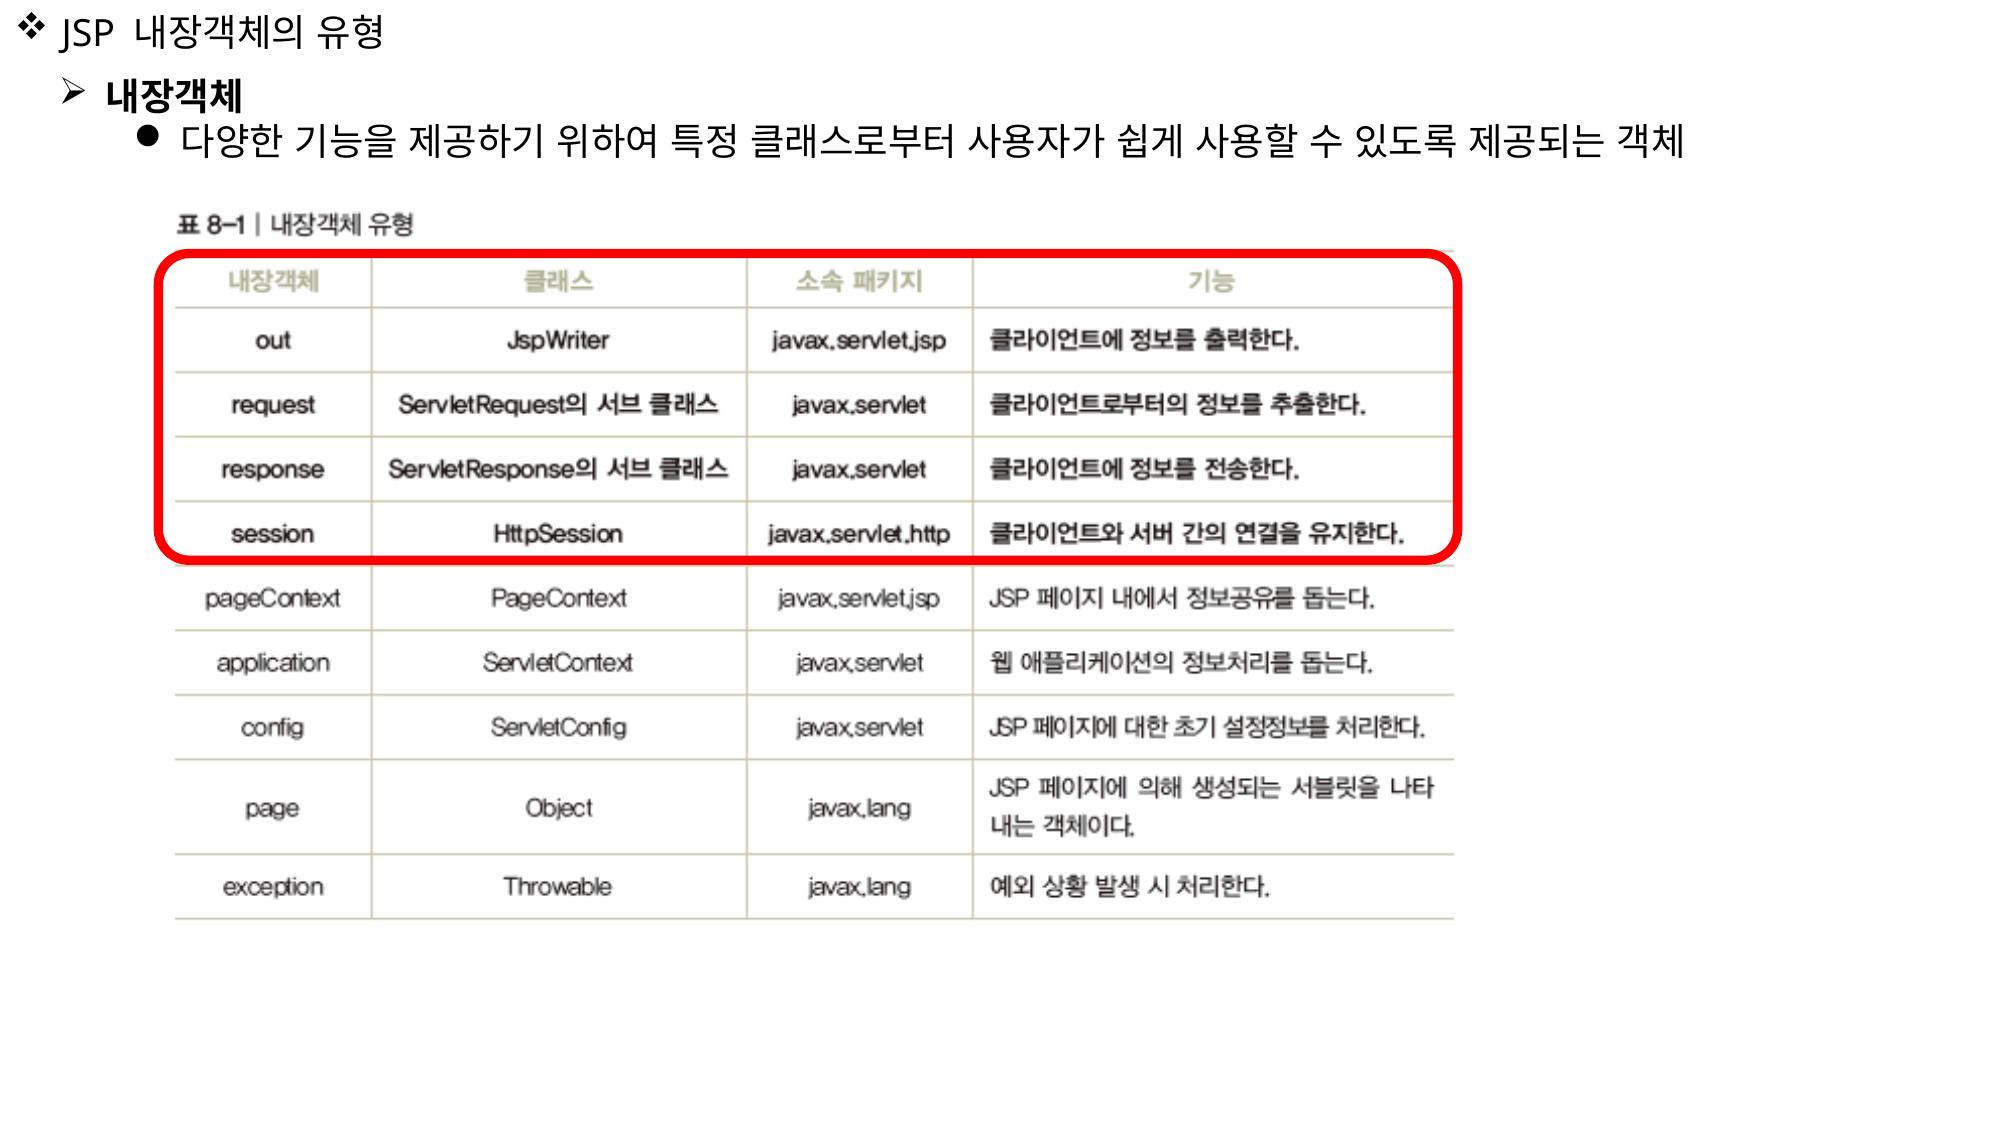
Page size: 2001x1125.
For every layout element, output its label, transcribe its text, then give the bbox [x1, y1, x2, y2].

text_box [158, 189, 1458, 932]
text_box JSP 내장객체의 유형 [0, 1, 1016, 62]
text_box 내장객체 다양한 기능을 제공하기 위하여 특정 클래스로부터 사용자가 쉽게 사용할 수 있도록 제공되는 객체 [44, 65, 1988, 171]
